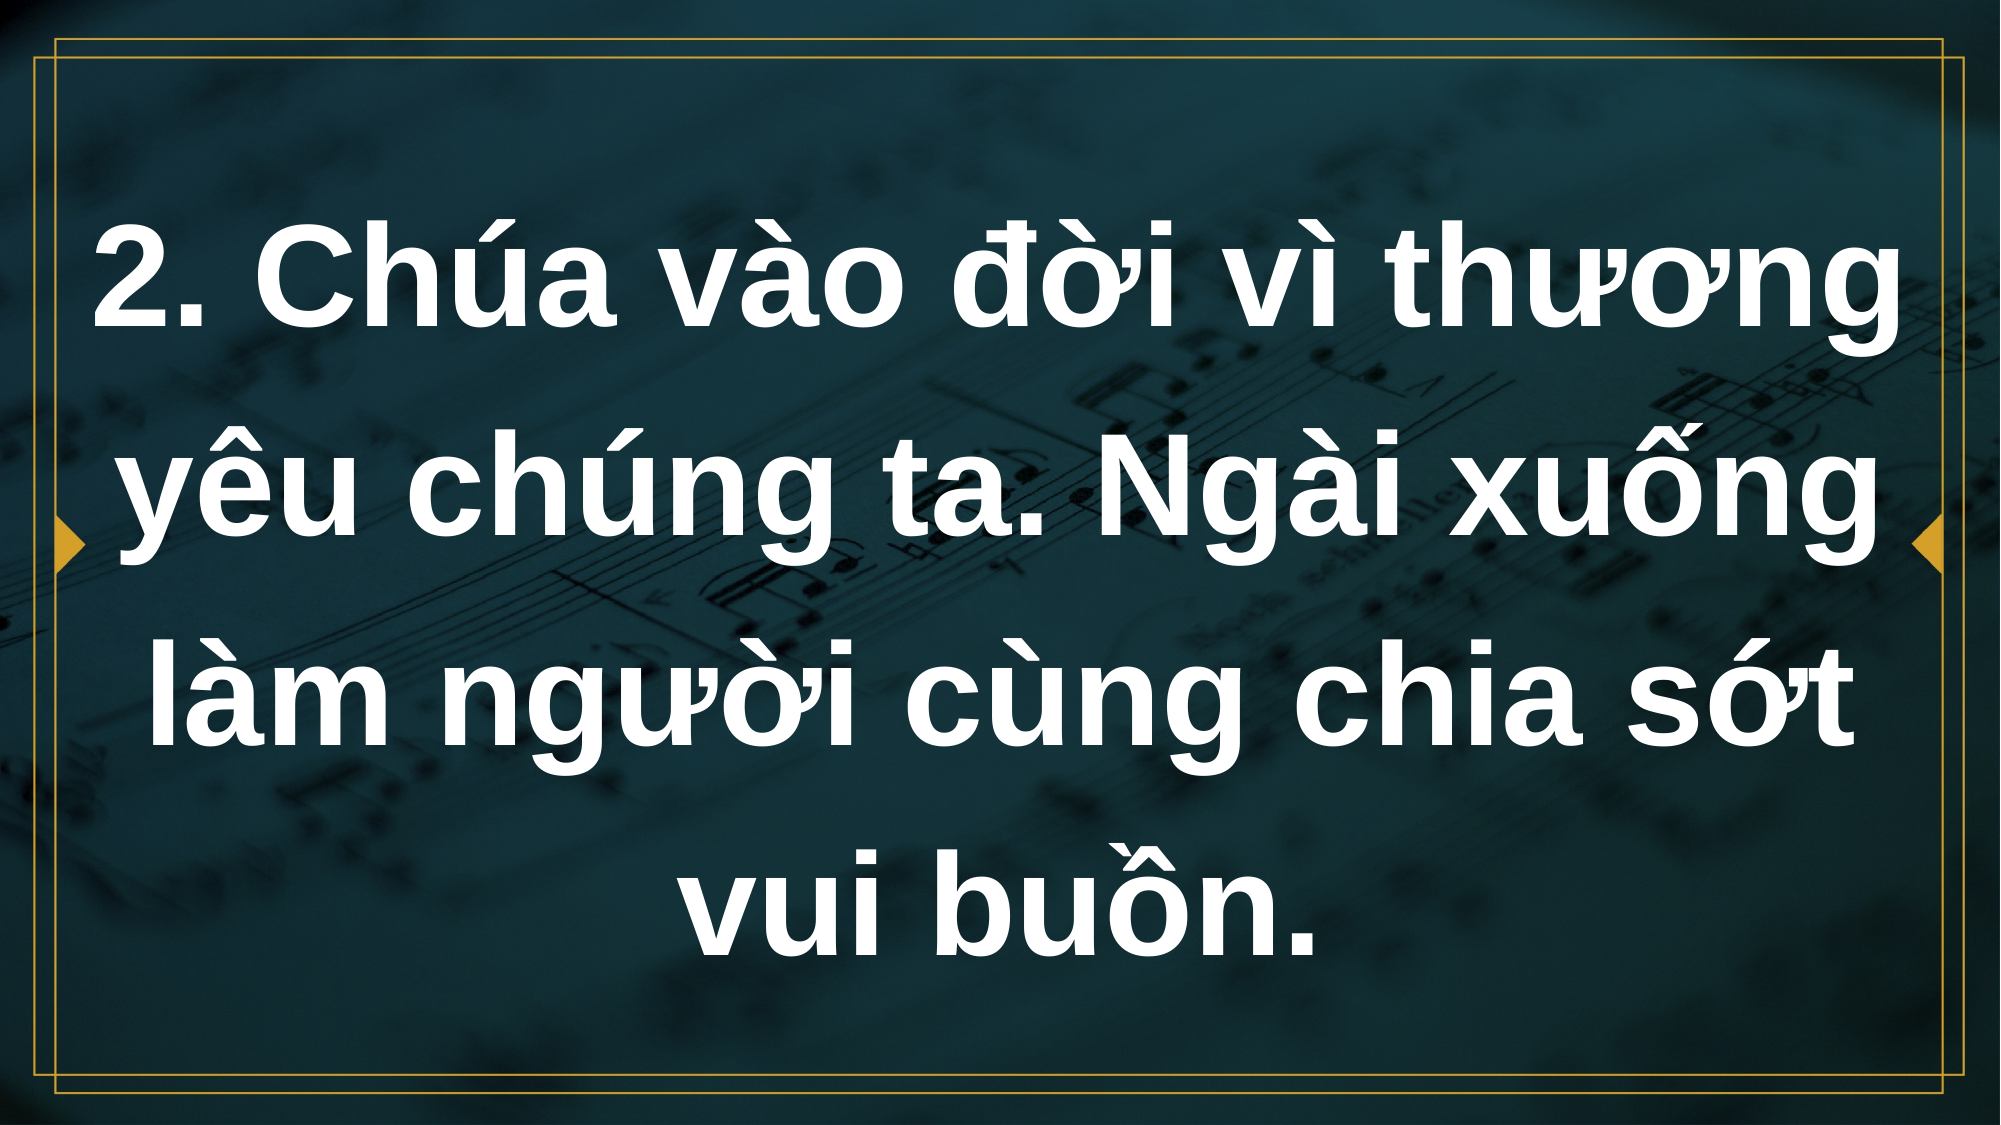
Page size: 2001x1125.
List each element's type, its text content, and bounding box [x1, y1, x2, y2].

picture [0, 0, 2000, 1125]
title 2. Chúa vào đời vì thương yêu chúng ta. Ngài xuống làm người cùng chia sớt vui buồn. [55, 53, 1945, 1077]
